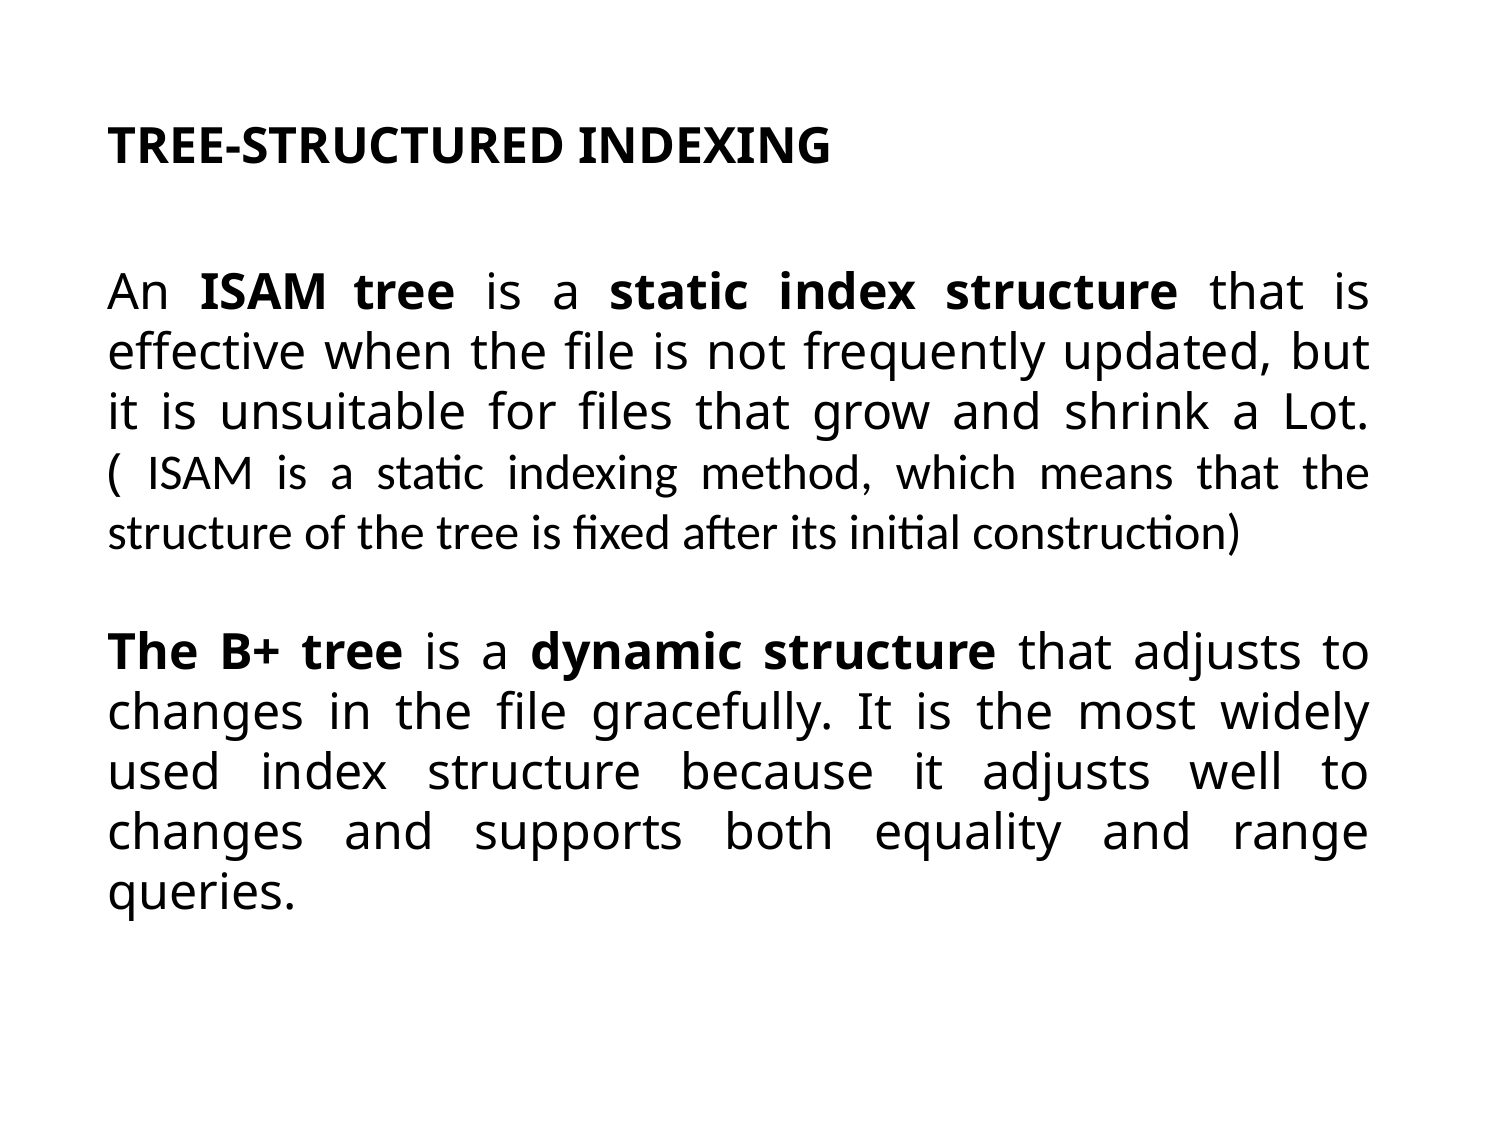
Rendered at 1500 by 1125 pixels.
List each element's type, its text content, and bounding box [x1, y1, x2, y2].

text_box An ISAM tree is a static index structure that is effective when the file is not frequently updated, but it is unsuitable for files that grow and shrink a Lot. ( ISAM is a static indexing method, which means that the structure of the tree is fixed after its initial construction) The B+ tree is a dynamic structure that adjusts to changes in the file gracefully. It is the most widely used index structure because it adjusts well to changes and supports both equality and range queries. [92, 251, 1386, 927]
text_box TREE-STRUCTURED INDEXING [92, 105, 1291, 181]
